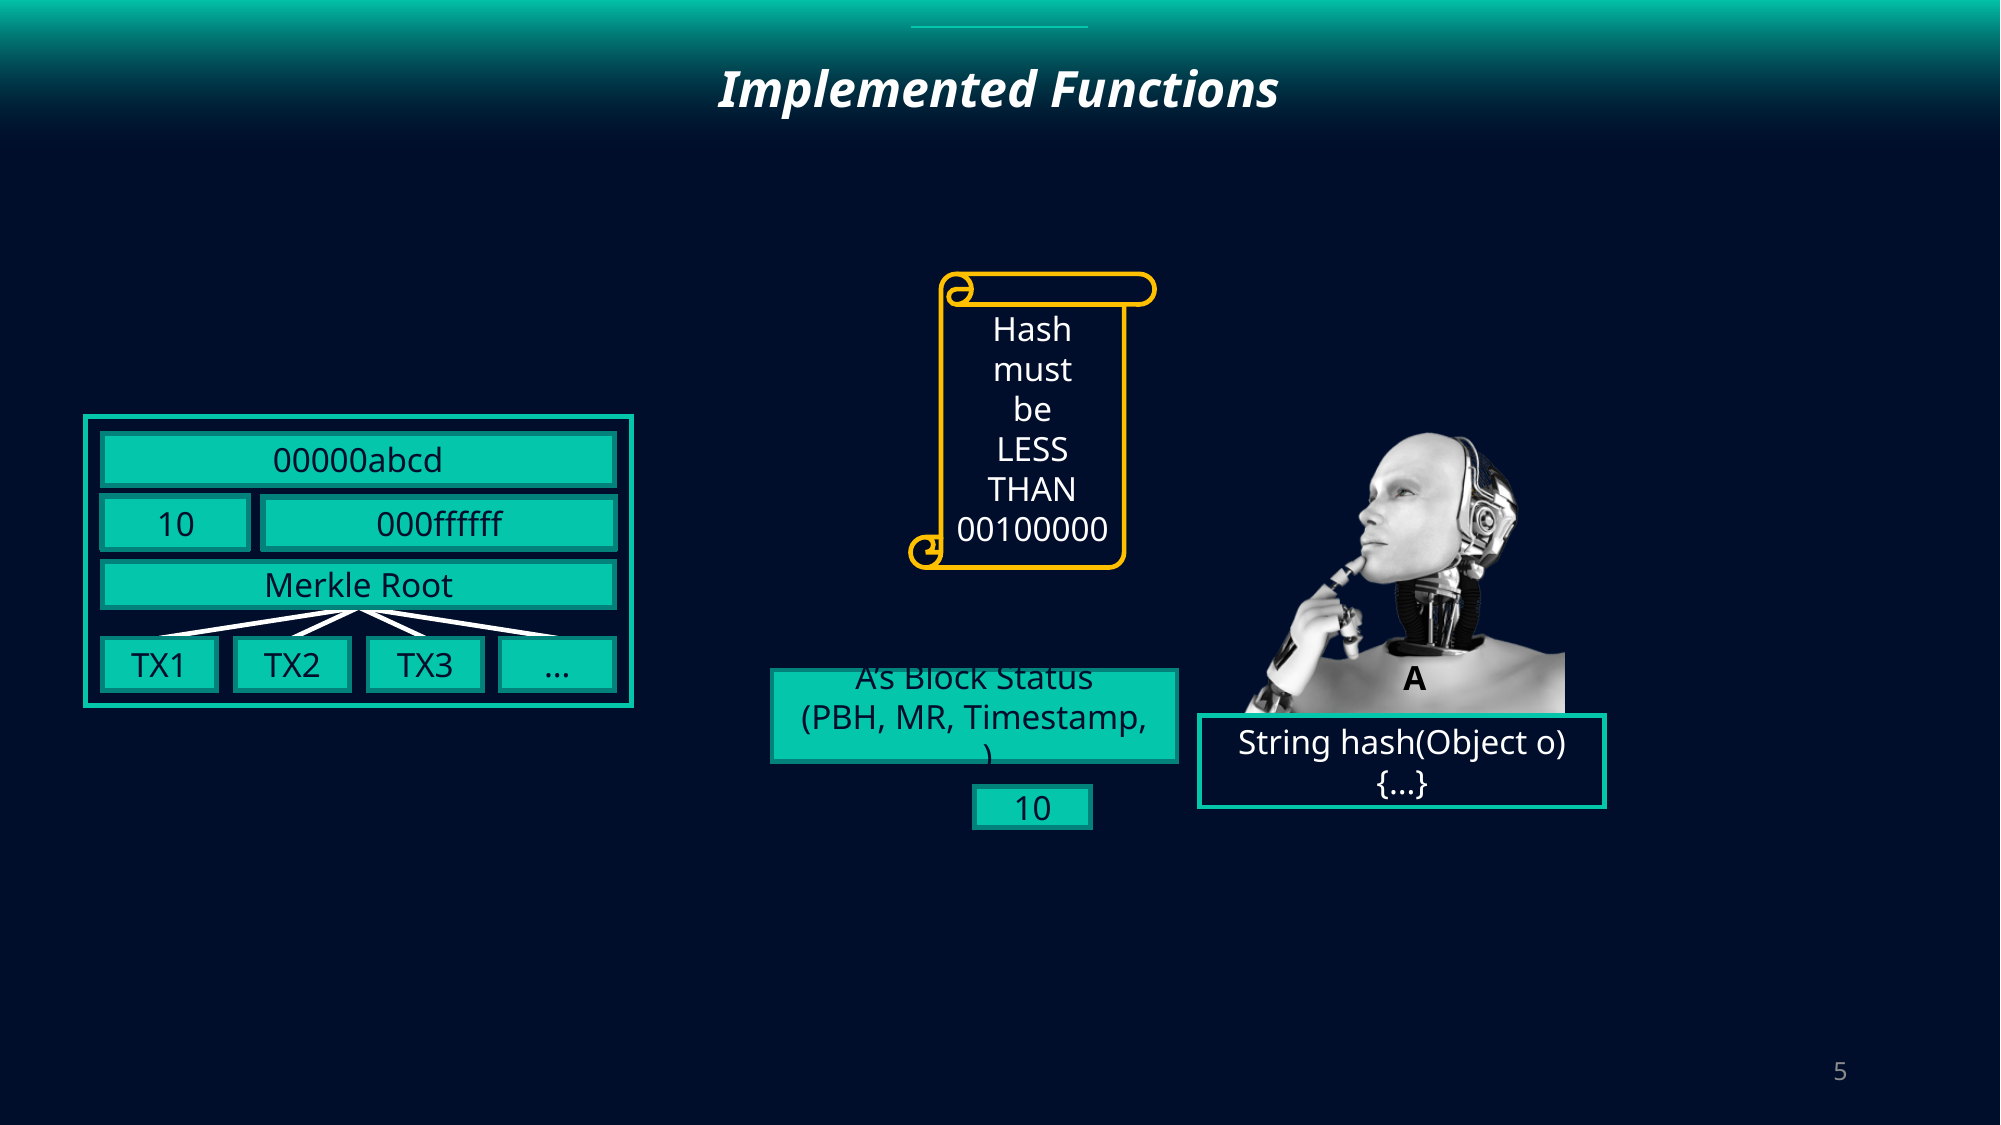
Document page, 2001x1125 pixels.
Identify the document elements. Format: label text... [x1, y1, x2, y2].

picture [1239, 420, 1565, 715]
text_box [159, 607, 292, 639]
text_box TX2 [234, 639, 351, 691]
text_box 10 [102, 496, 249, 550]
text_box 00000abcd [101, 433, 615, 487]
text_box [292, 607, 358, 639]
text_box 000ffffff [262, 497, 616, 550]
text_box 10 [974, 786, 1091, 829]
text_box … [499, 637, 615, 691]
slide_number 5 [1412, 1042, 1863, 1103]
text_box TX1 [101, 637, 218, 691]
text_box Merkle Root [102, 561, 616, 608]
text_box TX3 [367, 639, 483, 691]
text_box String hash(Object o) {…} [1199, 715, 1606, 808]
text_box Hash must be LESS THAN 00100000 [909, 272, 1156, 569]
text_box [84, 416, 632, 707]
text_box Implemented Functions [0, 0, 2000, 176]
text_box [358, 607, 558, 639]
text_box A’s Block Status (PBH, MR, Timestamp, …) [771, 669, 1178, 762]
